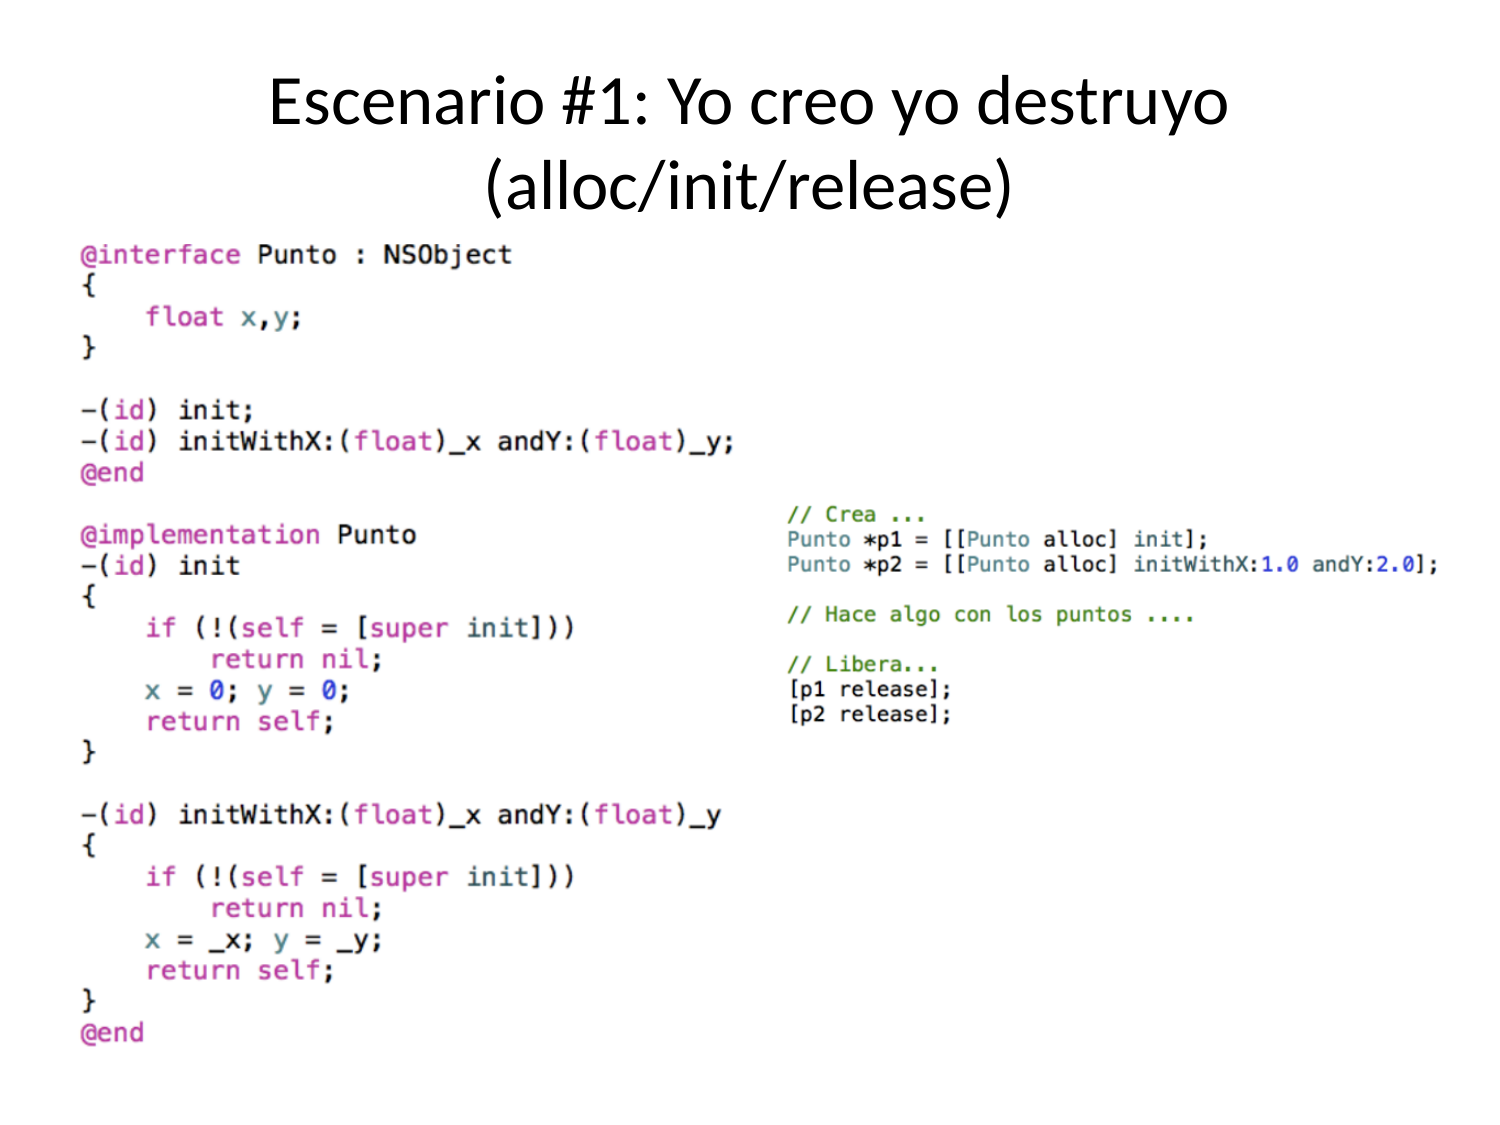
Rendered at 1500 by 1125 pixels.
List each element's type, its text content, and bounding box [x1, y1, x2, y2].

title Escenario #1: Yo creo yo destruyo (alloc/init/release) [75, 45, 1425, 233]
picture [74, 244, 1442, 1048]
